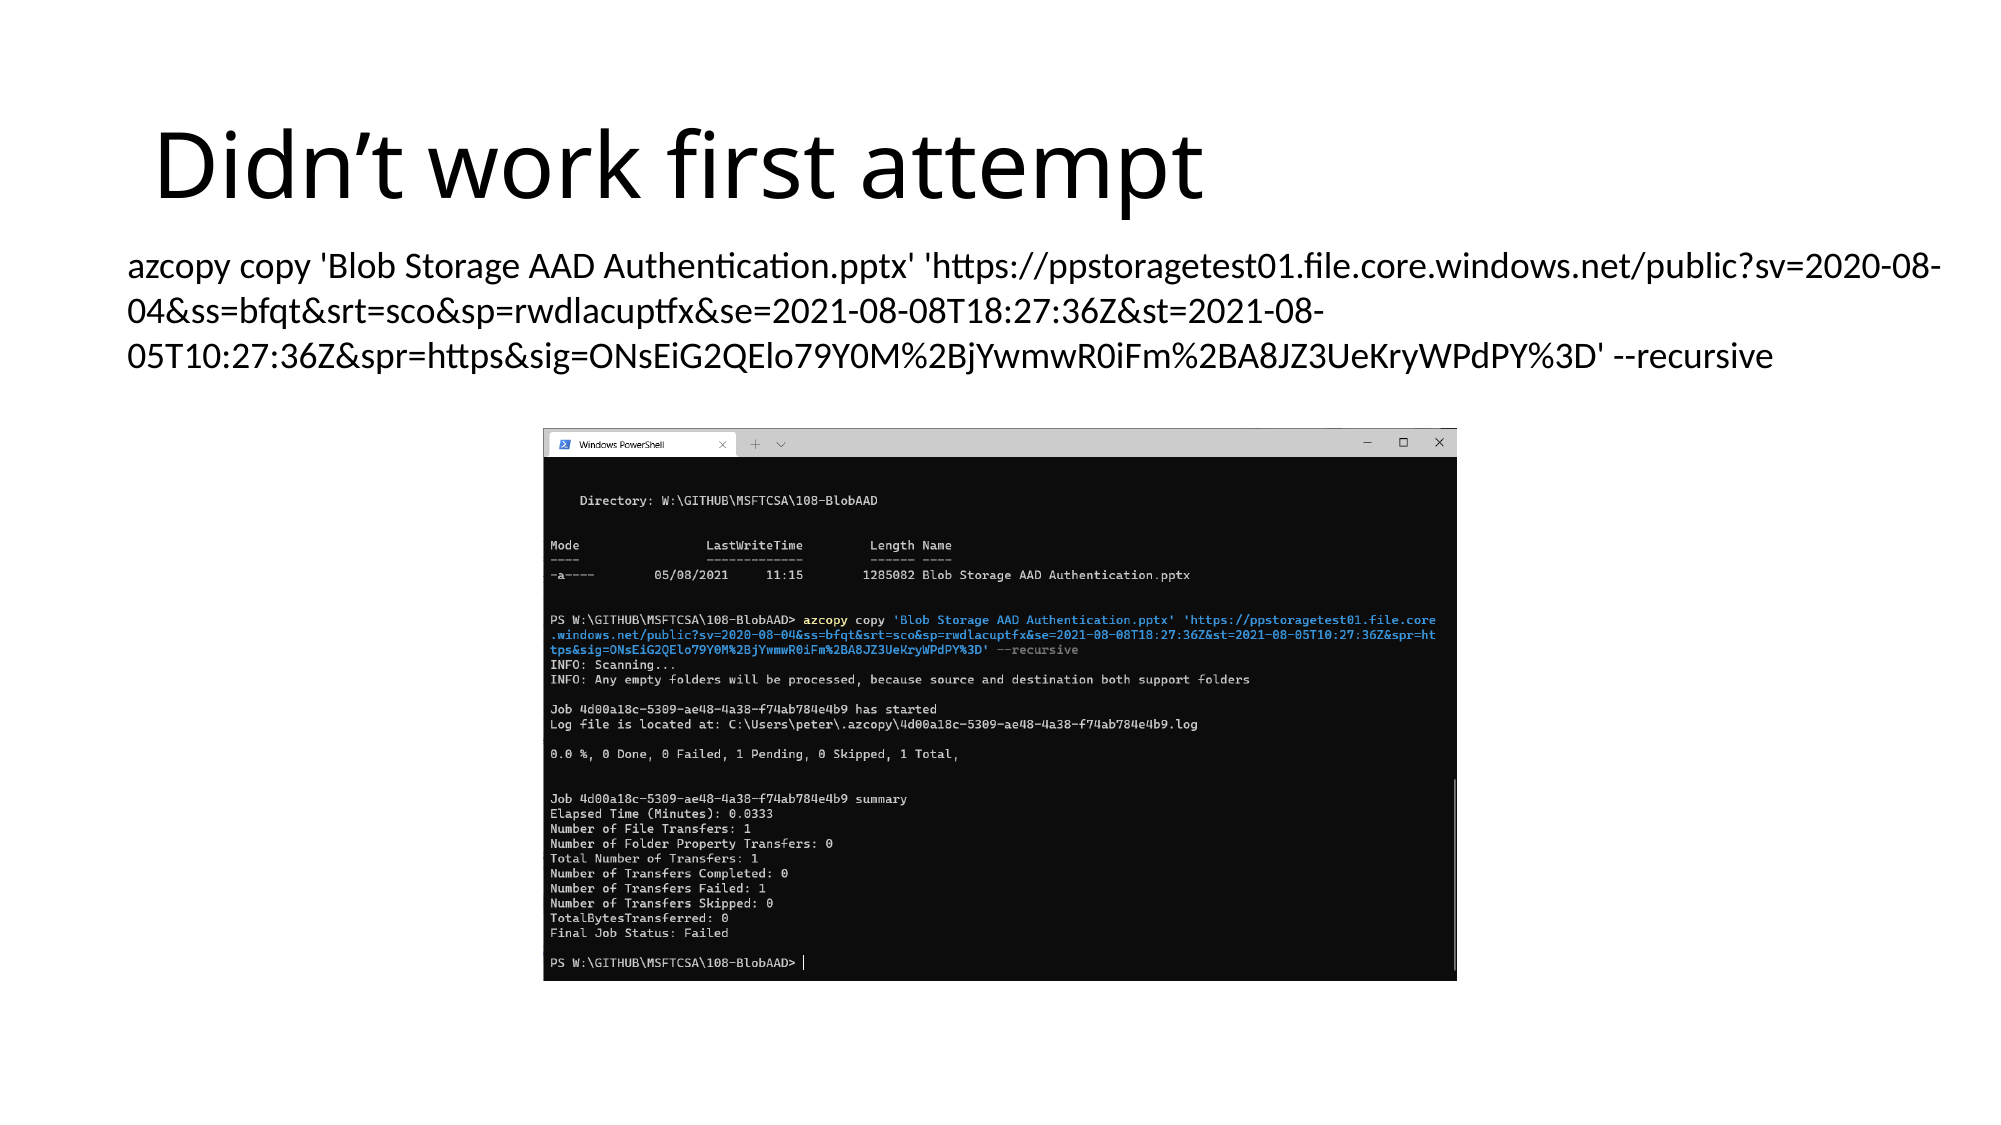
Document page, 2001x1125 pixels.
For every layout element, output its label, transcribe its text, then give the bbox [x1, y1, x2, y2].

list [543, 428, 1457, 981]
title Didn’t work first attempt [137, 59, 1863, 233]
text_box azcopy copy 'Blob Storage AAD Authentication.pptx' 'https://ppstoragetest01.file.core.windows.net/public?sv=2020-08-04&ss=bfqt&srt=sco&sp=rwdlacuptfx&se=2021-08-08T18:27:36Z&st=2021-08-05T10:27:36Z&spr=https&sig=ONsEiG2QElo79Y0M%2BjYwmwR0iFm%2BA8JZ3UeKryWPdPY%3D' --recursive [112, 233, 1987, 384]
